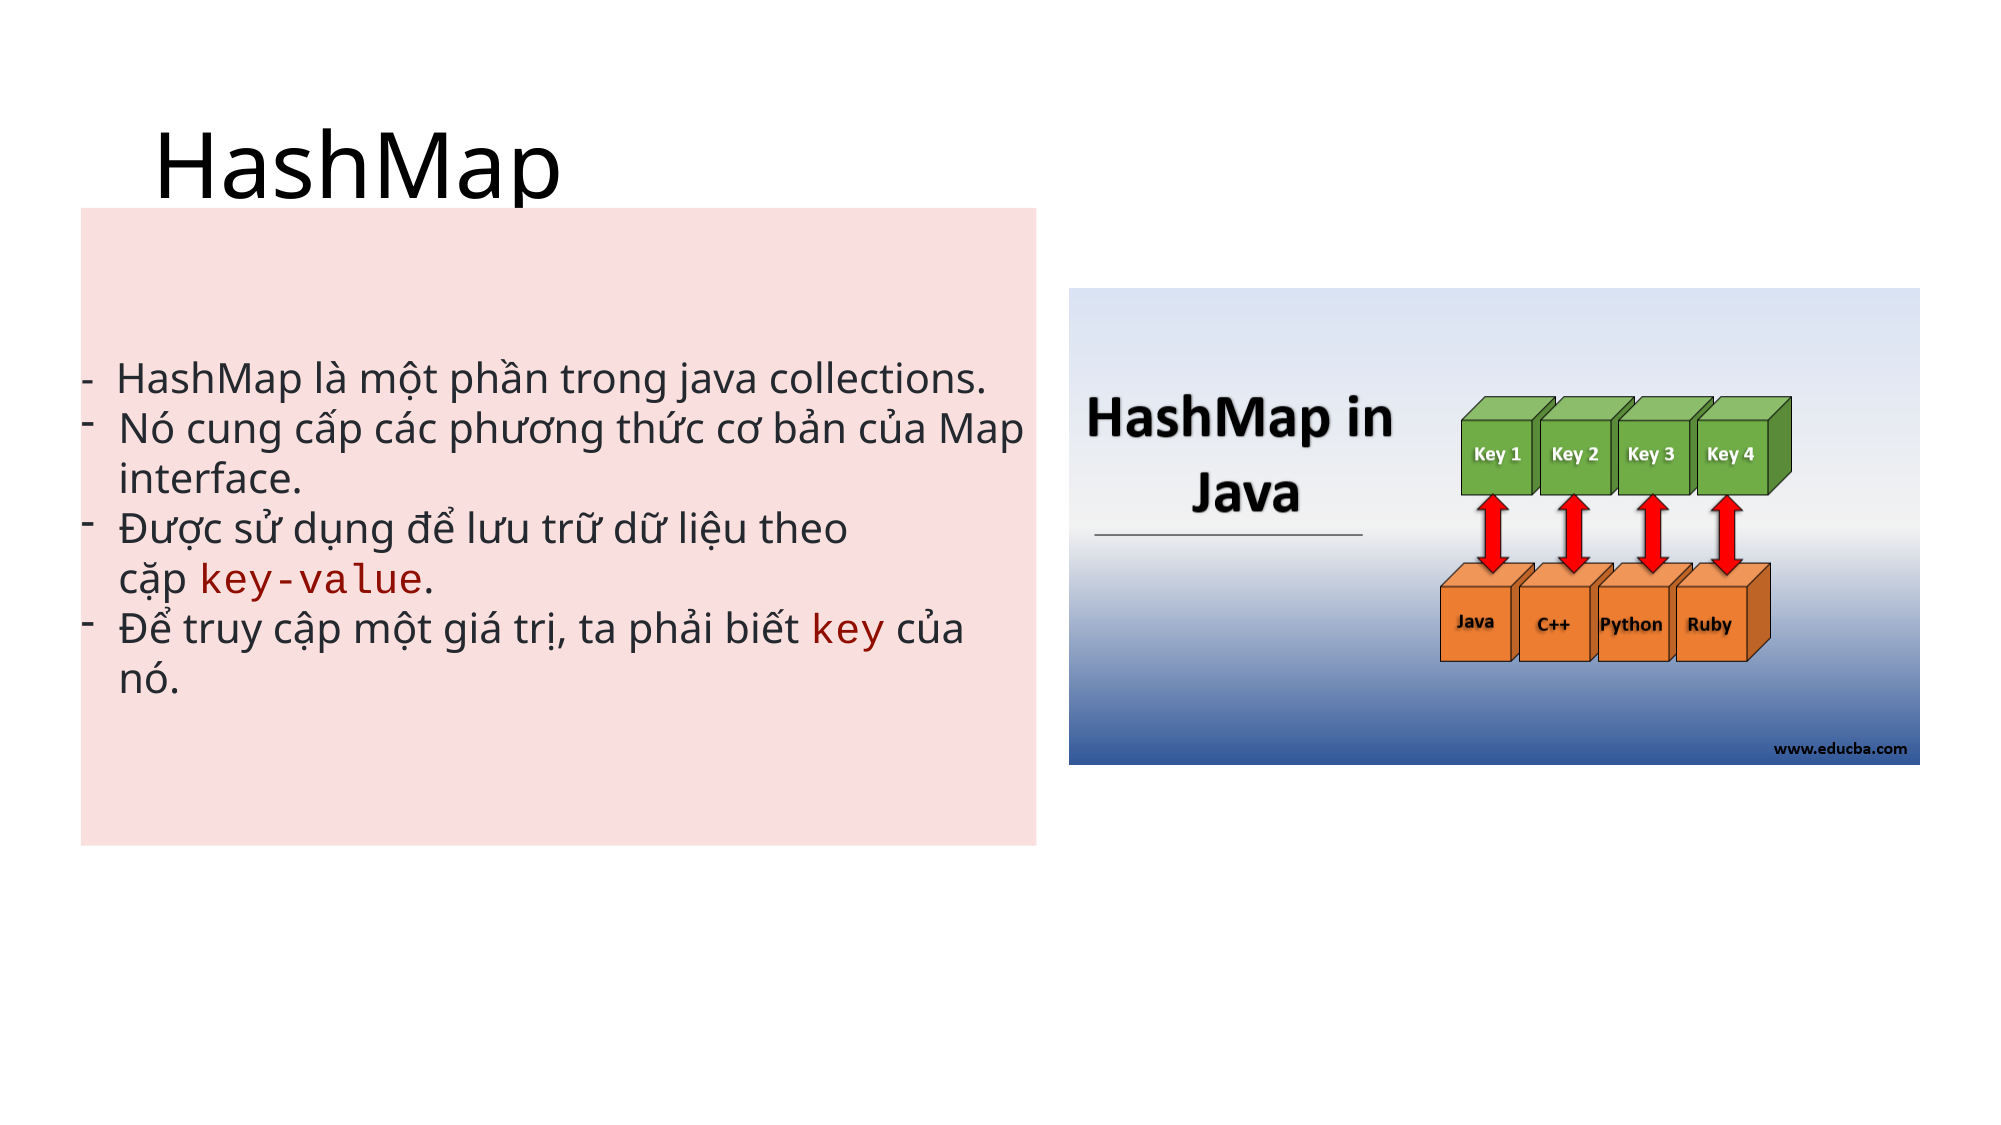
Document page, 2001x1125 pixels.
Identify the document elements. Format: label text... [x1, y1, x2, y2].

list - HashMap là một phần trong java collections. Nó cung cấp các phương thức cơ bản của Map interface. Được sử dụng để lưu trữ dữ liệu theo cặp key-value. Để truy cập một giá trị, ta phải biết key của nó. [80, 207, 1037, 846]
title HashMap [137, 59, 1863, 278]
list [1069, 288, 1920, 765]
